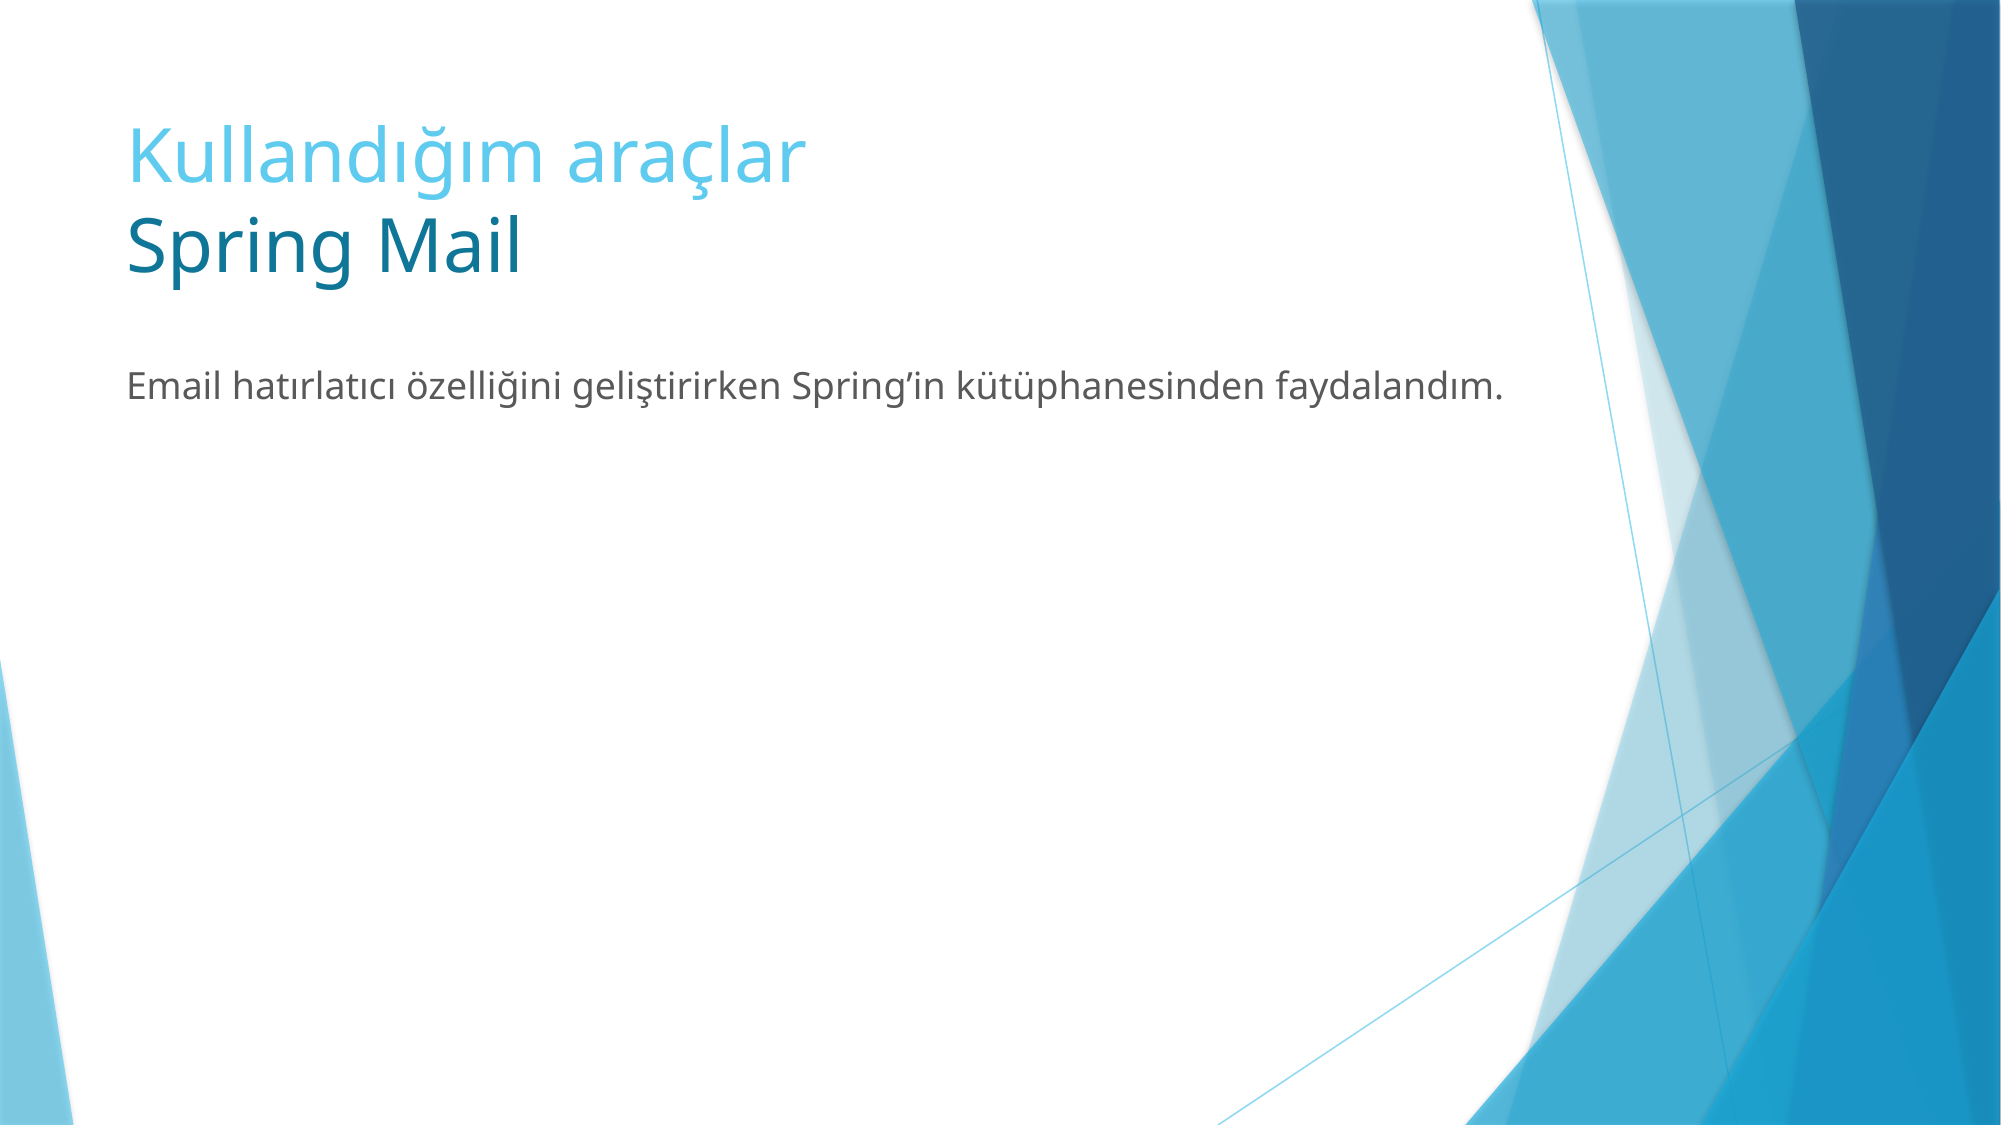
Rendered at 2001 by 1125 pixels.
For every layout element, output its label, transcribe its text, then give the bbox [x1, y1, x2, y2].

title Kullandığım araçlar Spring Mail [111, 99, 1522, 317]
list Email hatırlatıcı özelliğini geliştirirken Spring’in kütüphanesinden faydalandım. [111, 354, 1522, 992]
